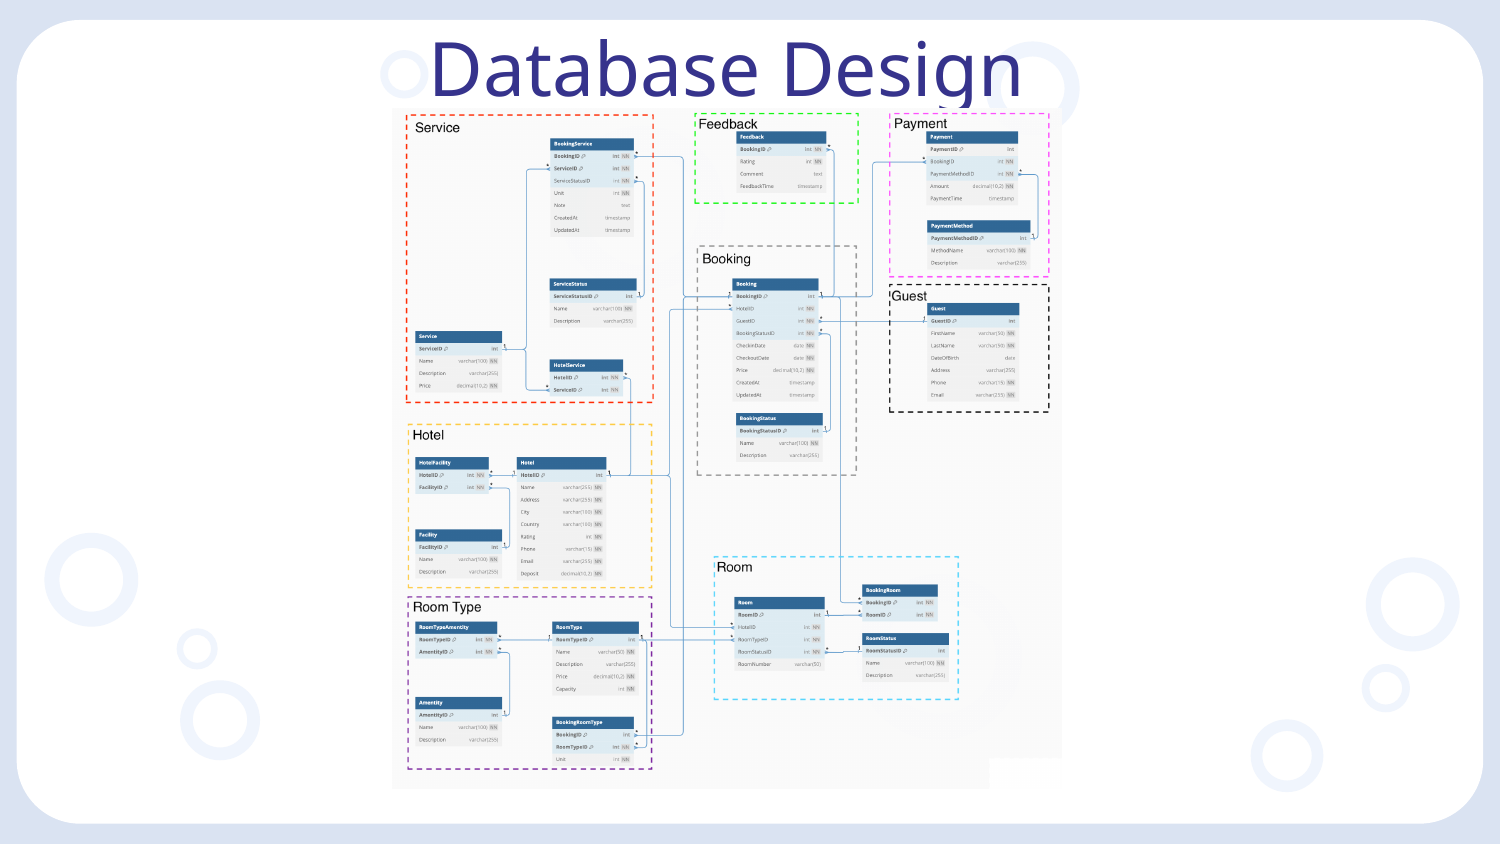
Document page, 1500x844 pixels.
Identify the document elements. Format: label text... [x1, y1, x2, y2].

title Database Design [93, 19, 1360, 114]
picture [391, 108, 1062, 790]
